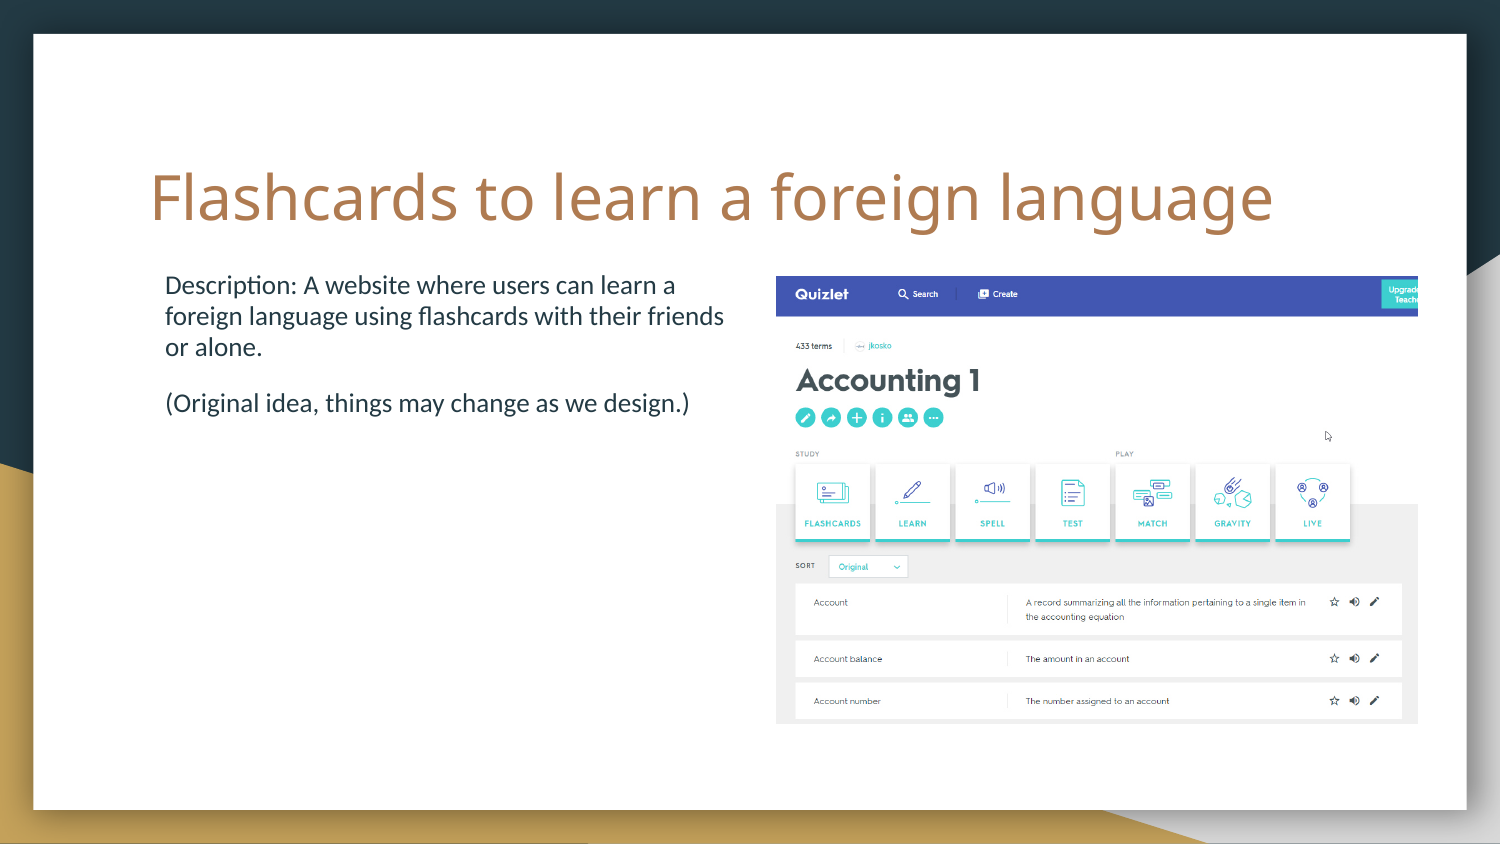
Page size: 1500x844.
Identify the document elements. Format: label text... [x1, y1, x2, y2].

list Description: A website where users can learn a foreign language using flashcards with their friends or alone. (Original idea, things may change as we design.) [150, 254, 766, 657]
title Flashcards to learn a foreign language [134, 138, 1366, 296]
picture [775, 276, 1418, 724]
